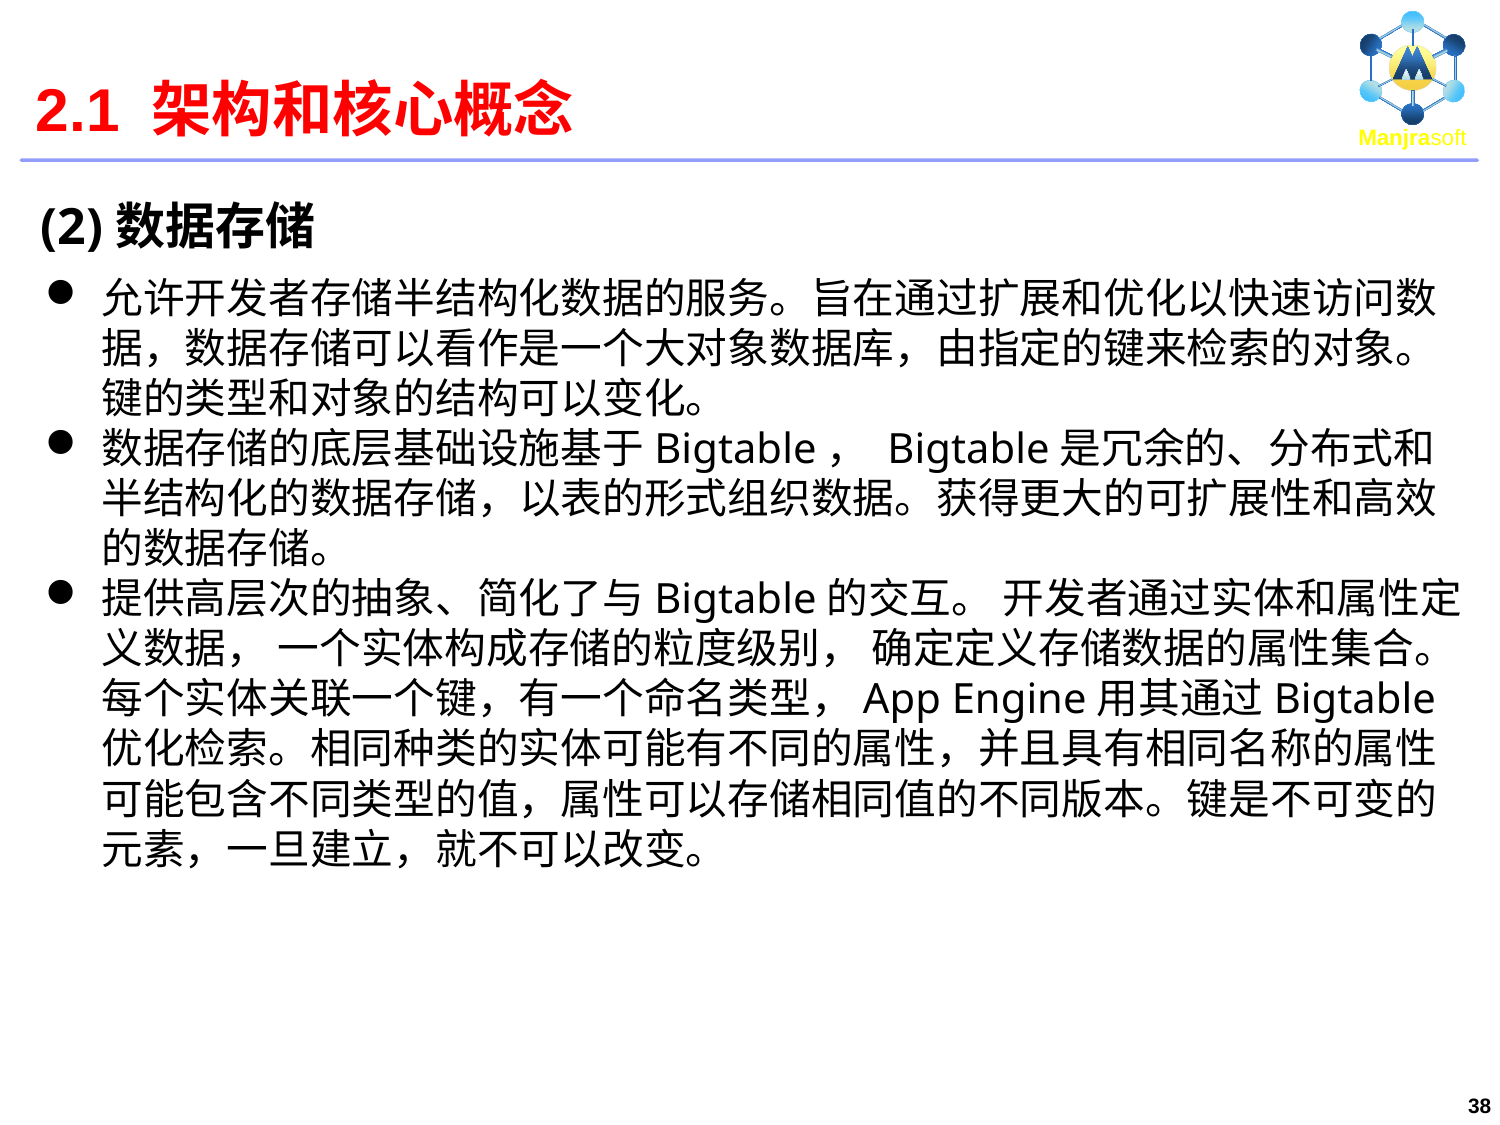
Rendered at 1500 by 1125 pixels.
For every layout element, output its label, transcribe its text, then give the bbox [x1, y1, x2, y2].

slide_number 38 [1364, 1093, 1500, 1120]
title 2.1 架构和核心概念 [26, 0, 1479, 145]
text_box 允许开发者存储半结构化数据的服务。旨在通过扩展和优化以快速访问数据，数据存储可以看作是一个大对象数据库，由指定的键来检索的对象。键的类型和对象的结构可以变化。 数据存储的底层基础设施基于Bigtable， Bigtable是冗余的、分布式和半结构化的数据存储，以表的形式组织数据。获得更大的可扩展性和高效的数据存储。 提供高层次的抽象、简化了与Bigtable的交互。 开发者通过实体和属性定义数据， 一个实体构成存储的粒度级别， 确定定义存储数据的属性集合。每个实体关联一个键，有一个命名类型，App Engine用其通过Bigtable优化检索。相同种类的实体可能有不同的属性，并且具有相同名称的属性可能包含不同类型的值，属性可以存储相同值的不同版本。键是不可变的元素，一旦建立，就不可以改变。 [30, 264, 1482, 880]
text_box (2)数据存储 [26, 187, 331, 263]
